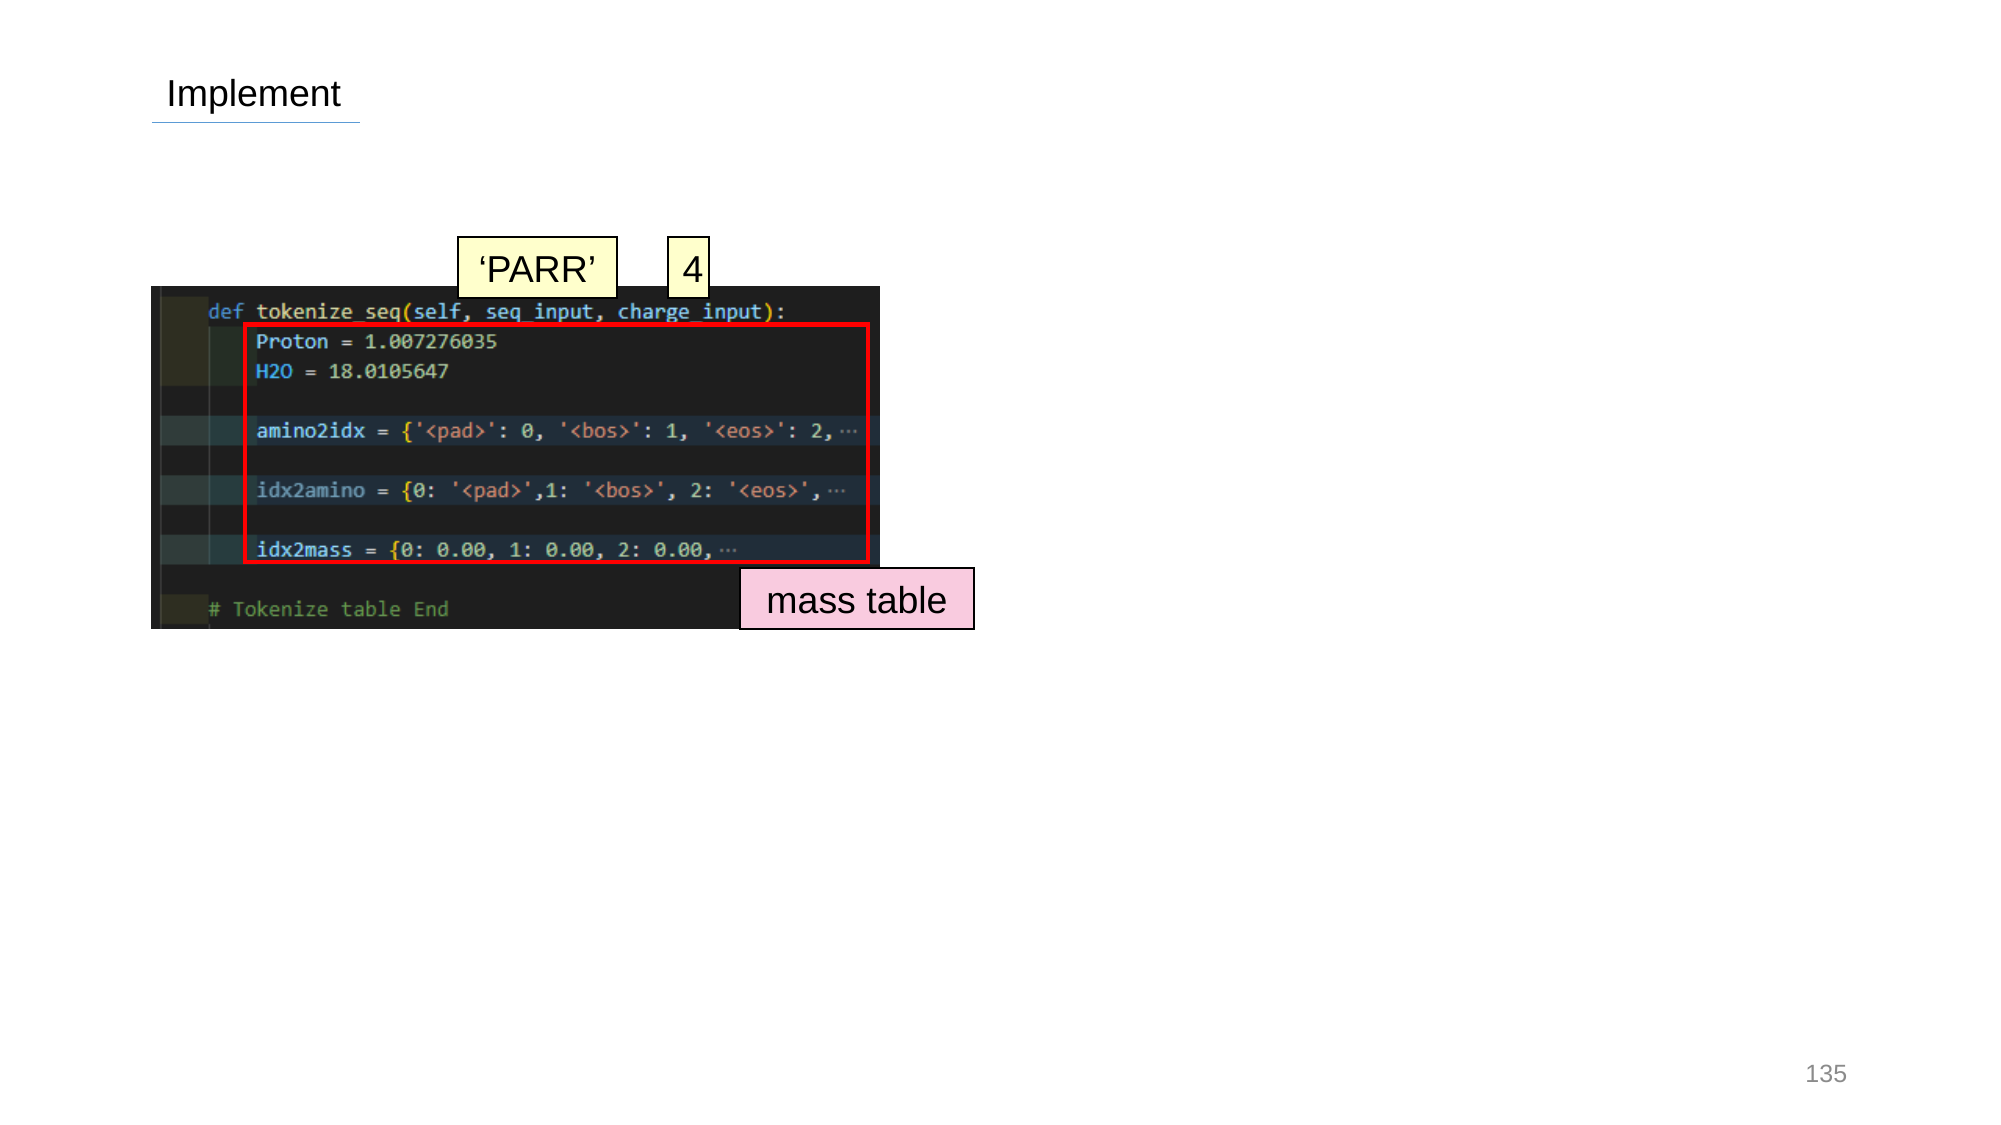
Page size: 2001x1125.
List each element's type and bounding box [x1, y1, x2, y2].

text_box [151, 61, 1006, 123]
text_box [151, 236, 974, 629]
slide_number [1412, 1042, 1863, 1103]
